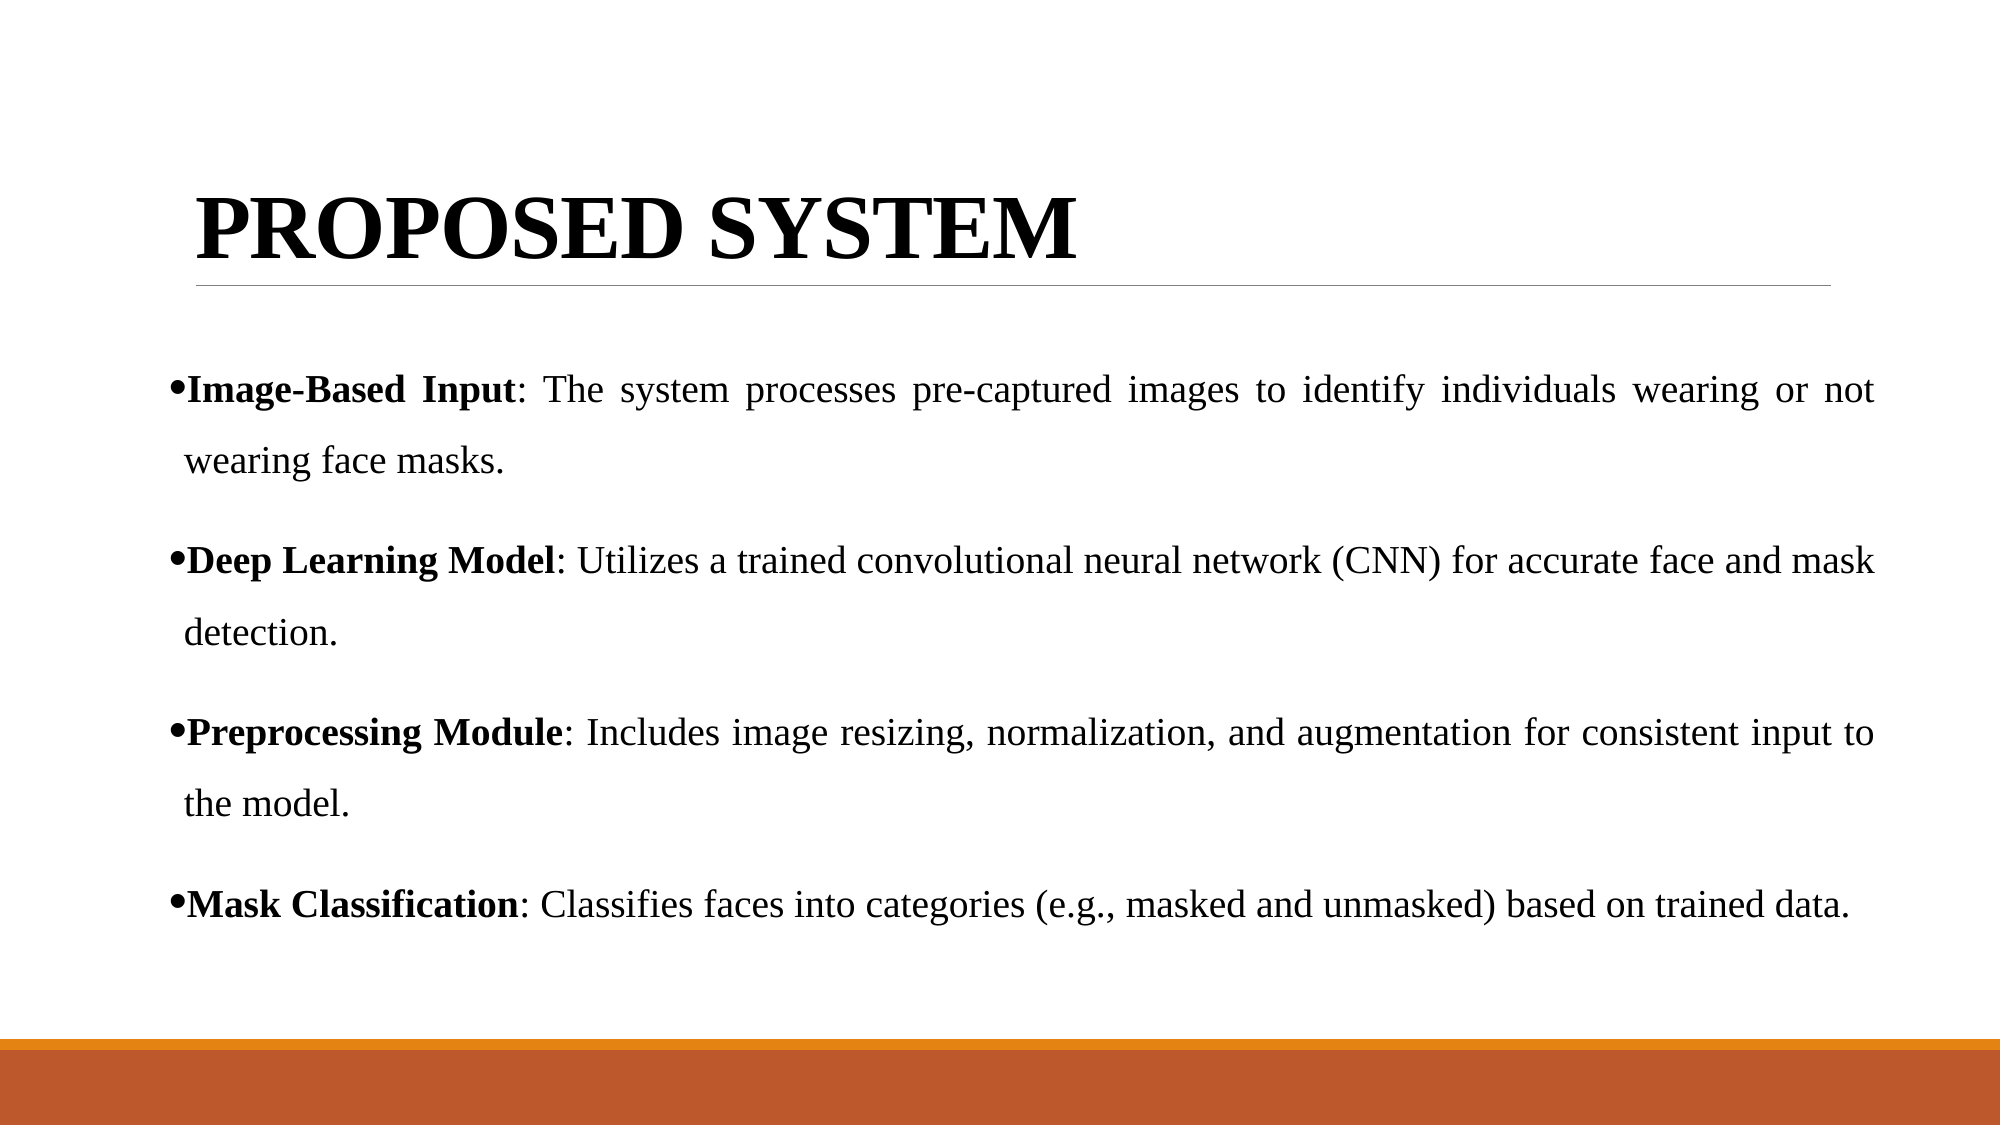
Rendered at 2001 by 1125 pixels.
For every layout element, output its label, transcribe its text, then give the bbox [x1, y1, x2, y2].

title PROPOSED SYSTEM [180, 47, 1830, 285]
list Image-Based Input: The system processes pre-captured images to identify individuals wearing or not wearing face masks. Deep Learning Model: Utilizes a trained convolutional neural network (CNN) for accurate face and mask detection. Preprocessing Module: Includes image resizing, normalization, and augmentation for consistent input to the model. Mask Classification: Classifies faces into categories (e.g., masked and unmasked) based on trained data. [168, 331, 1877, 998]
